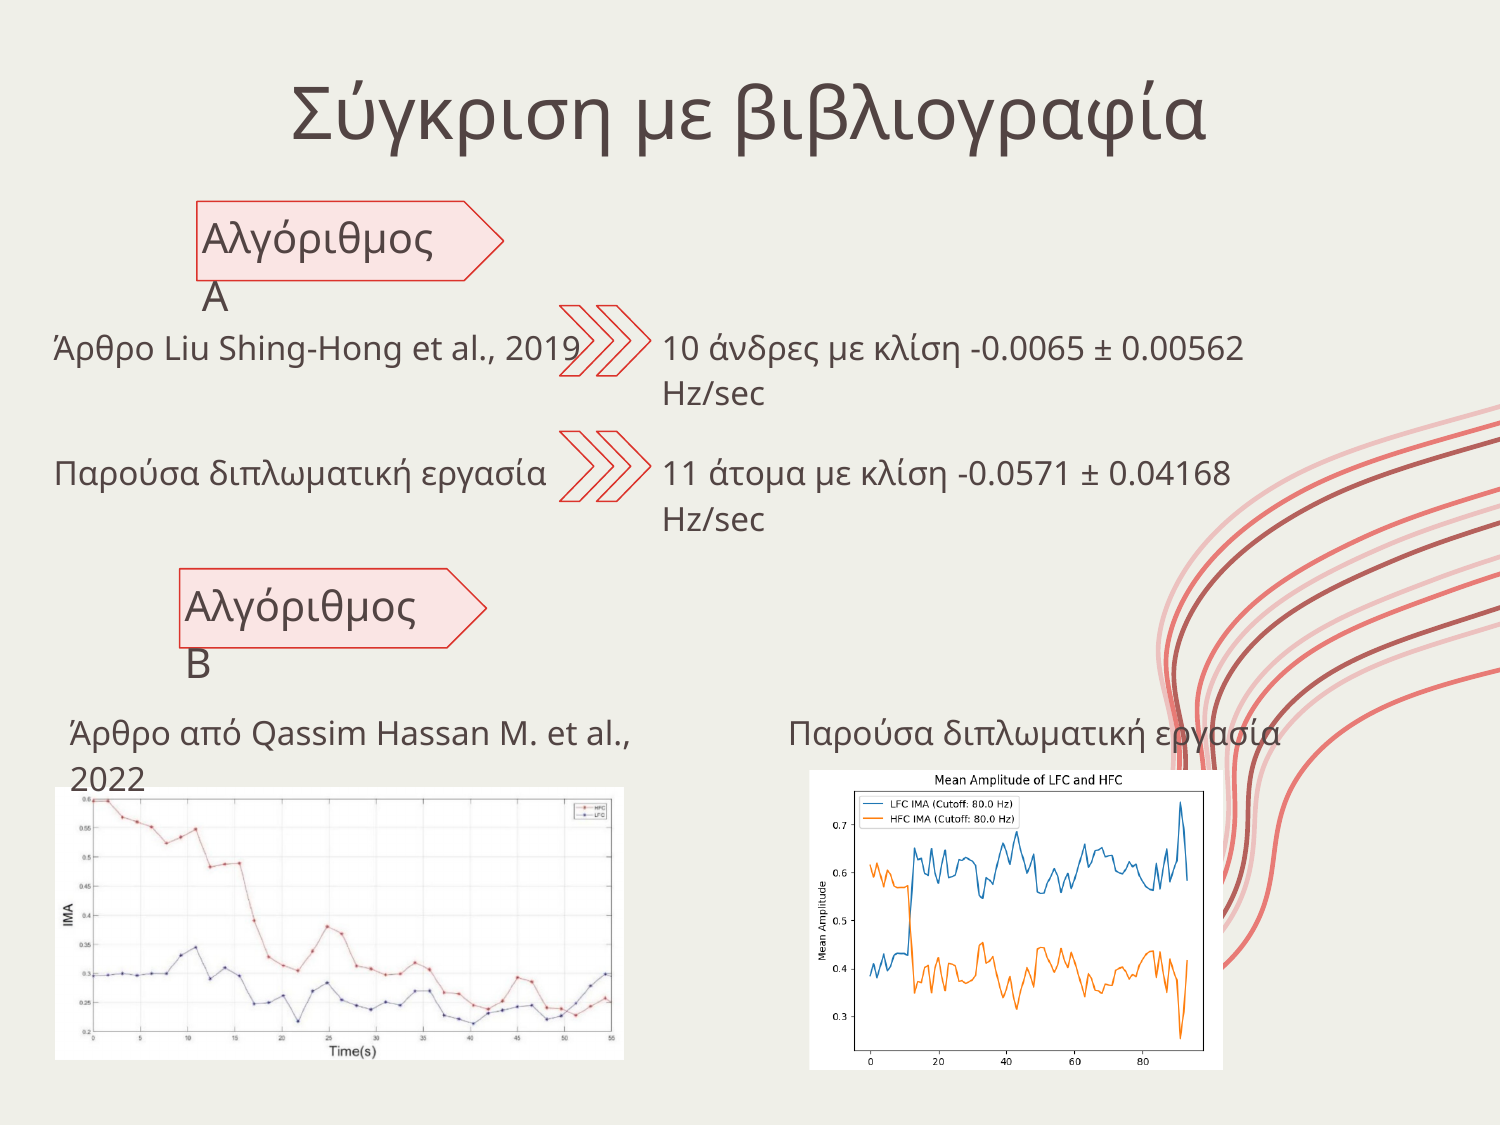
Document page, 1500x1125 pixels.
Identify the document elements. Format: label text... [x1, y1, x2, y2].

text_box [163, 189, 504, 281]
title Σύγκριση με βιβλιογραφία [75, 51, 1425, 172]
picture [55, 786, 625, 1061]
text_box Παρούσα διπλωματική εργασία [750, 691, 1352, 771]
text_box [146, 556, 487, 649]
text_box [15, 305, 1335, 511]
text_box Άρθρο από Qassim Hassan M. et al., 2022 [32, 691, 709, 771]
picture [809, 770, 1224, 1070]
